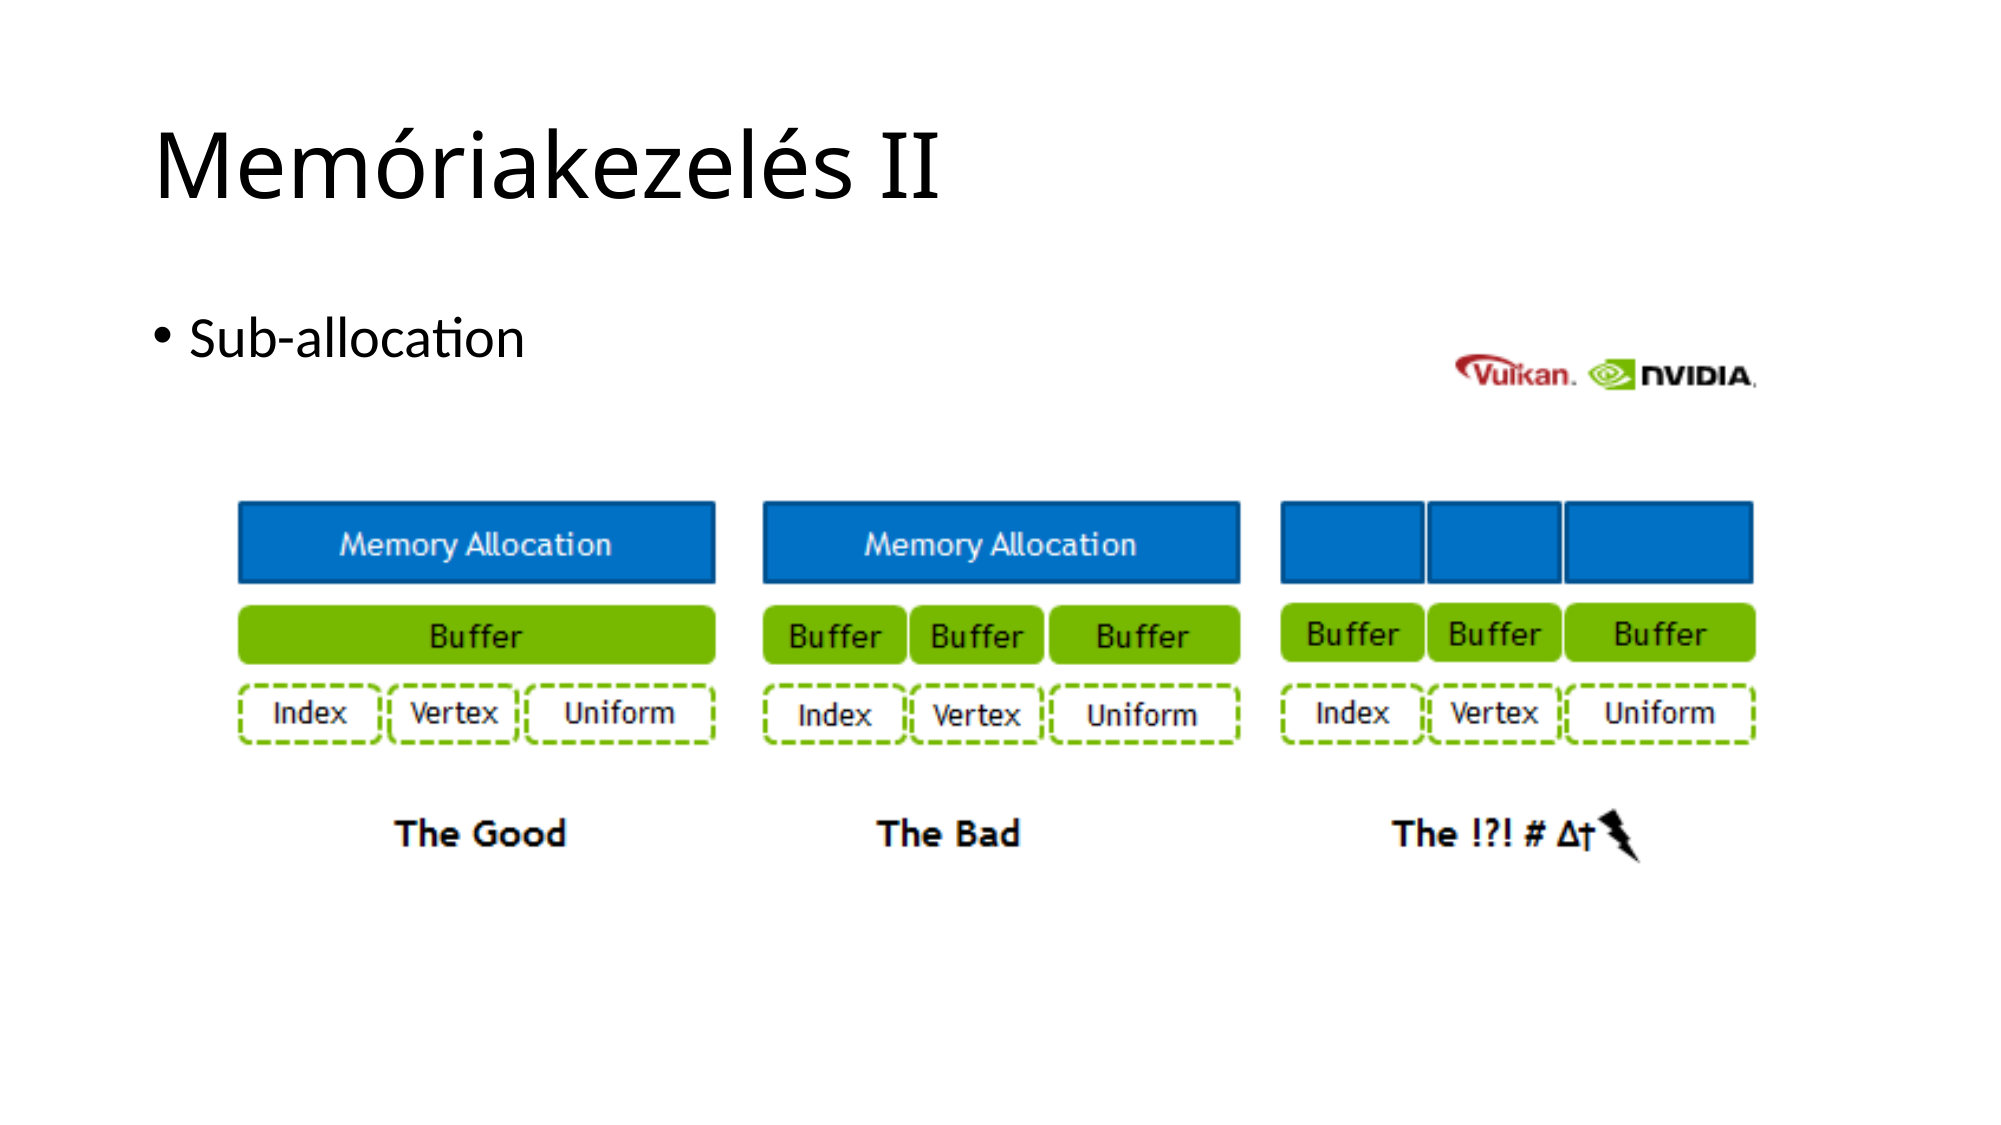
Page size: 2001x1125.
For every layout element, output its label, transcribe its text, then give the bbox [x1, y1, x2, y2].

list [208, 329, 1792, 956]
text_box Sub-allocation [137, 299, 1863, 1014]
title Memóriakezelés II [137, 59, 1863, 278]
